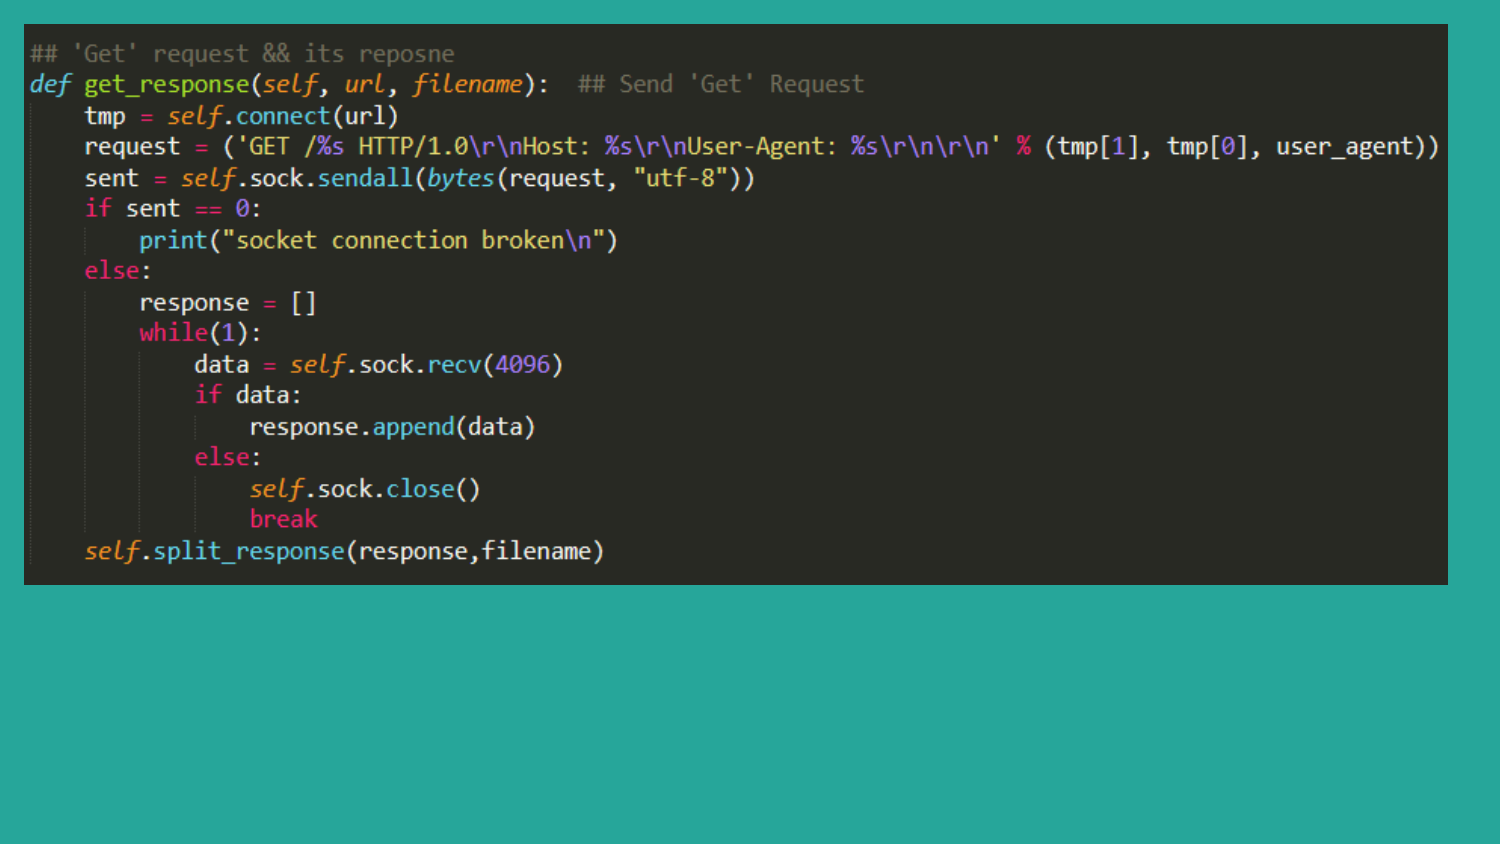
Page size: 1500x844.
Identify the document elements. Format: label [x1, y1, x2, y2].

picture [24, 24, 1448, 586]
